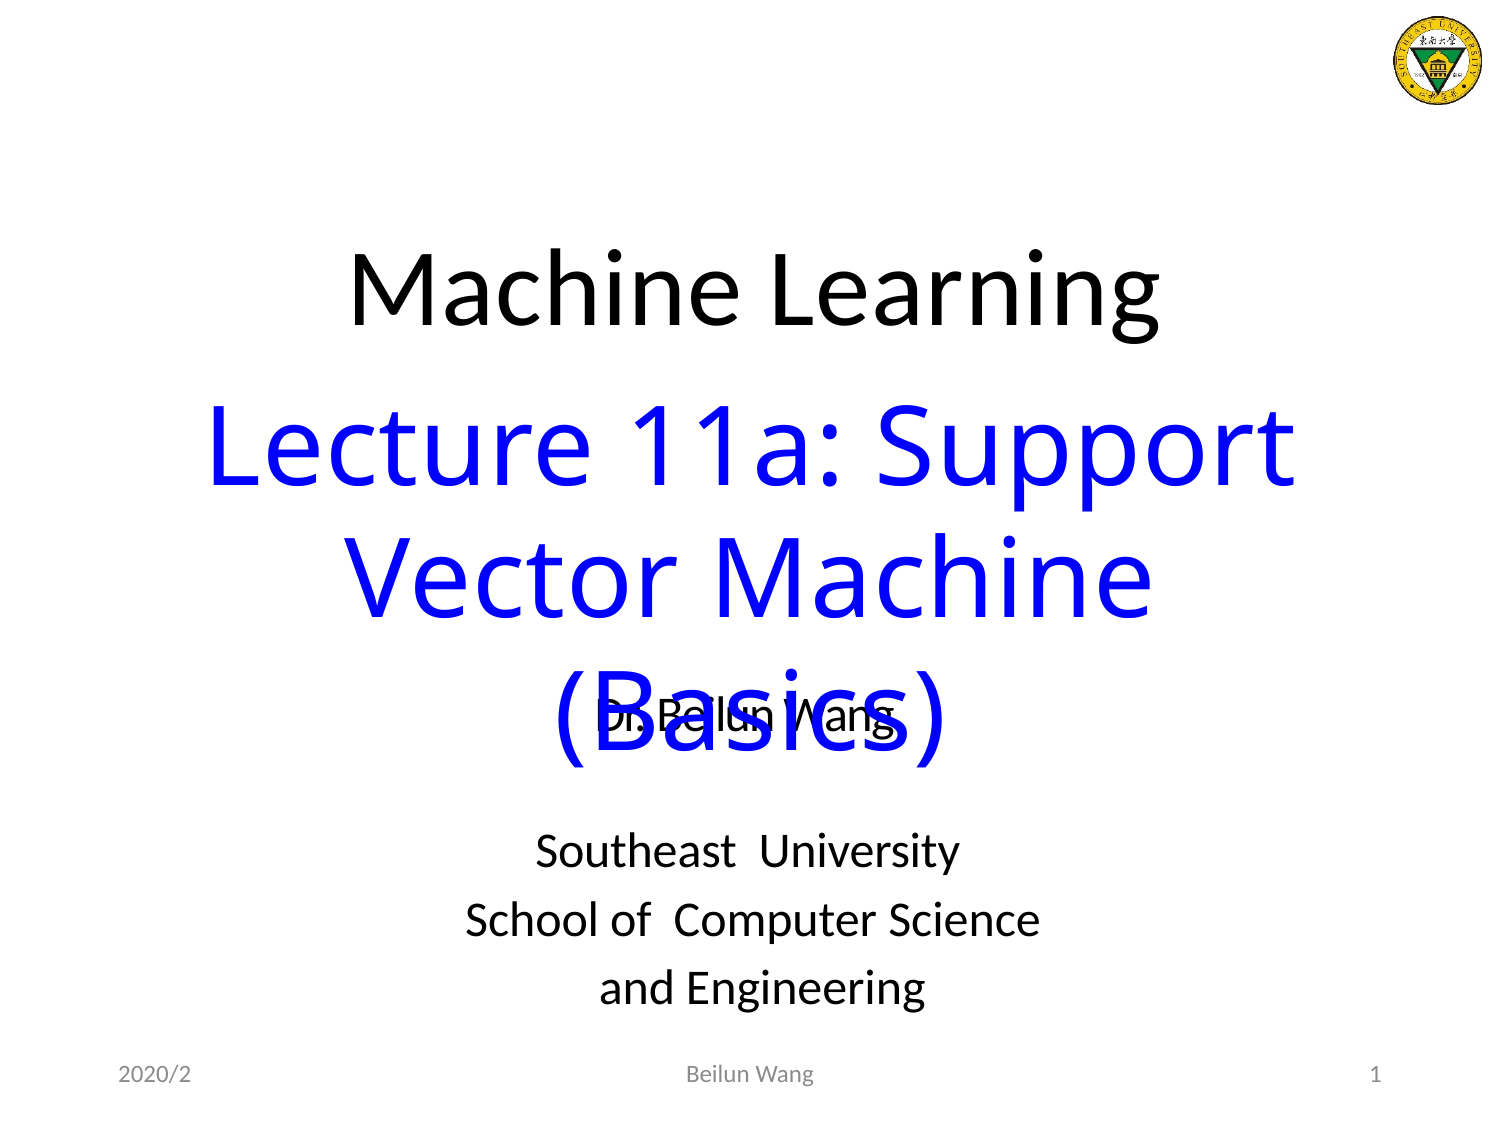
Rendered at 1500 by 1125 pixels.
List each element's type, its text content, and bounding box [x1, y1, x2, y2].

picture [1393, 16, 1482, 105]
slide_number 2020/2 [103, 1042, 441, 1103]
slide_number 1 [1059, 1042, 1397, 1103]
text_box Dr. Beilun Wang Southeast University School of Computer Science and Engineering [297, 773, 1203, 1015]
text_box Lecture 11a: Support Vector Machine (Basics) [194, 372, 1306, 773]
text_box Machine Learning [0, 205, 1475, 348]
footer Beilun Wang [496, 1042, 1004, 1103]
